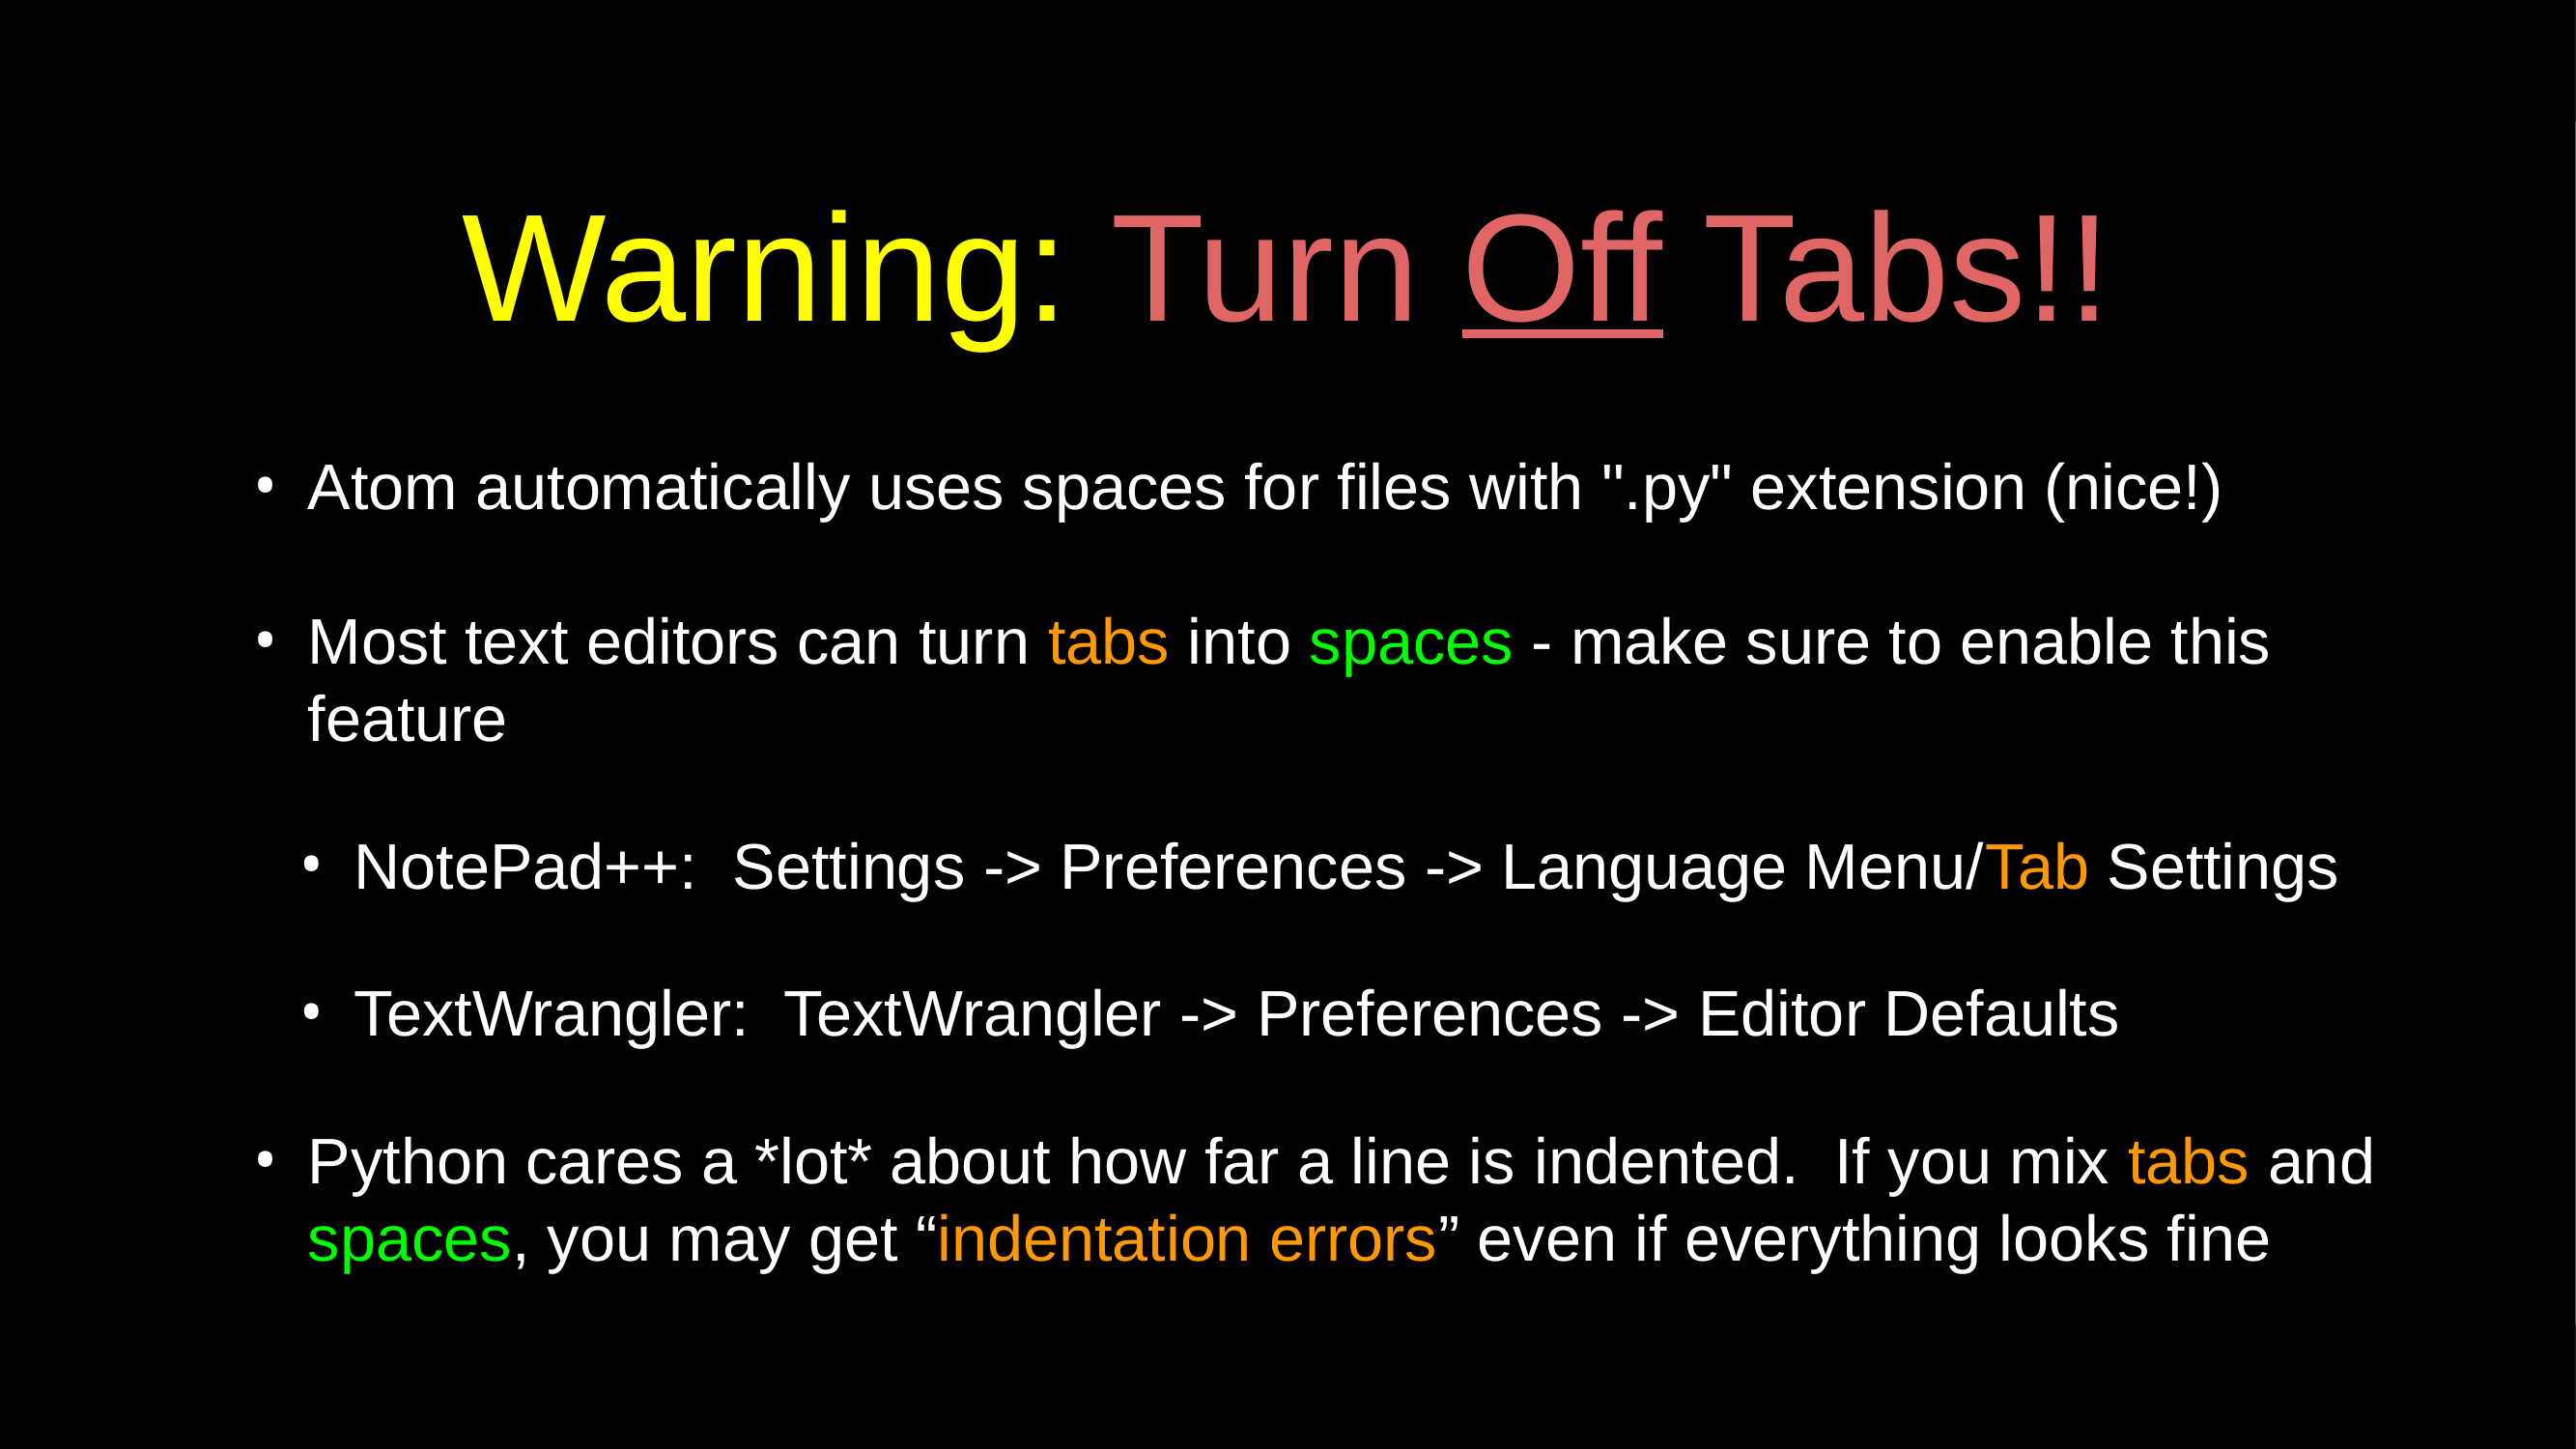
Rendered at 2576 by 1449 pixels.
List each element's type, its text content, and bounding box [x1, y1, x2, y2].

list Atom automatically uses spaces for files with ".py" extension (nice!) Most text editors can turn tabs into spaces - make sure to enable this feature NotePad++: Settings -> Preferences -> Language Menu/Tab Settings TextWrangler: TextWrangler -> Preferences -> Editor Defaults Python cares a *lot* about how far a line is indented. If you mix tabs and spaces, you may get “indentation errors” even if everything looks fine [183, 412, 2391, 1307]
title Warning: Turn Off Tabs!! [183, 118, 2391, 403]
